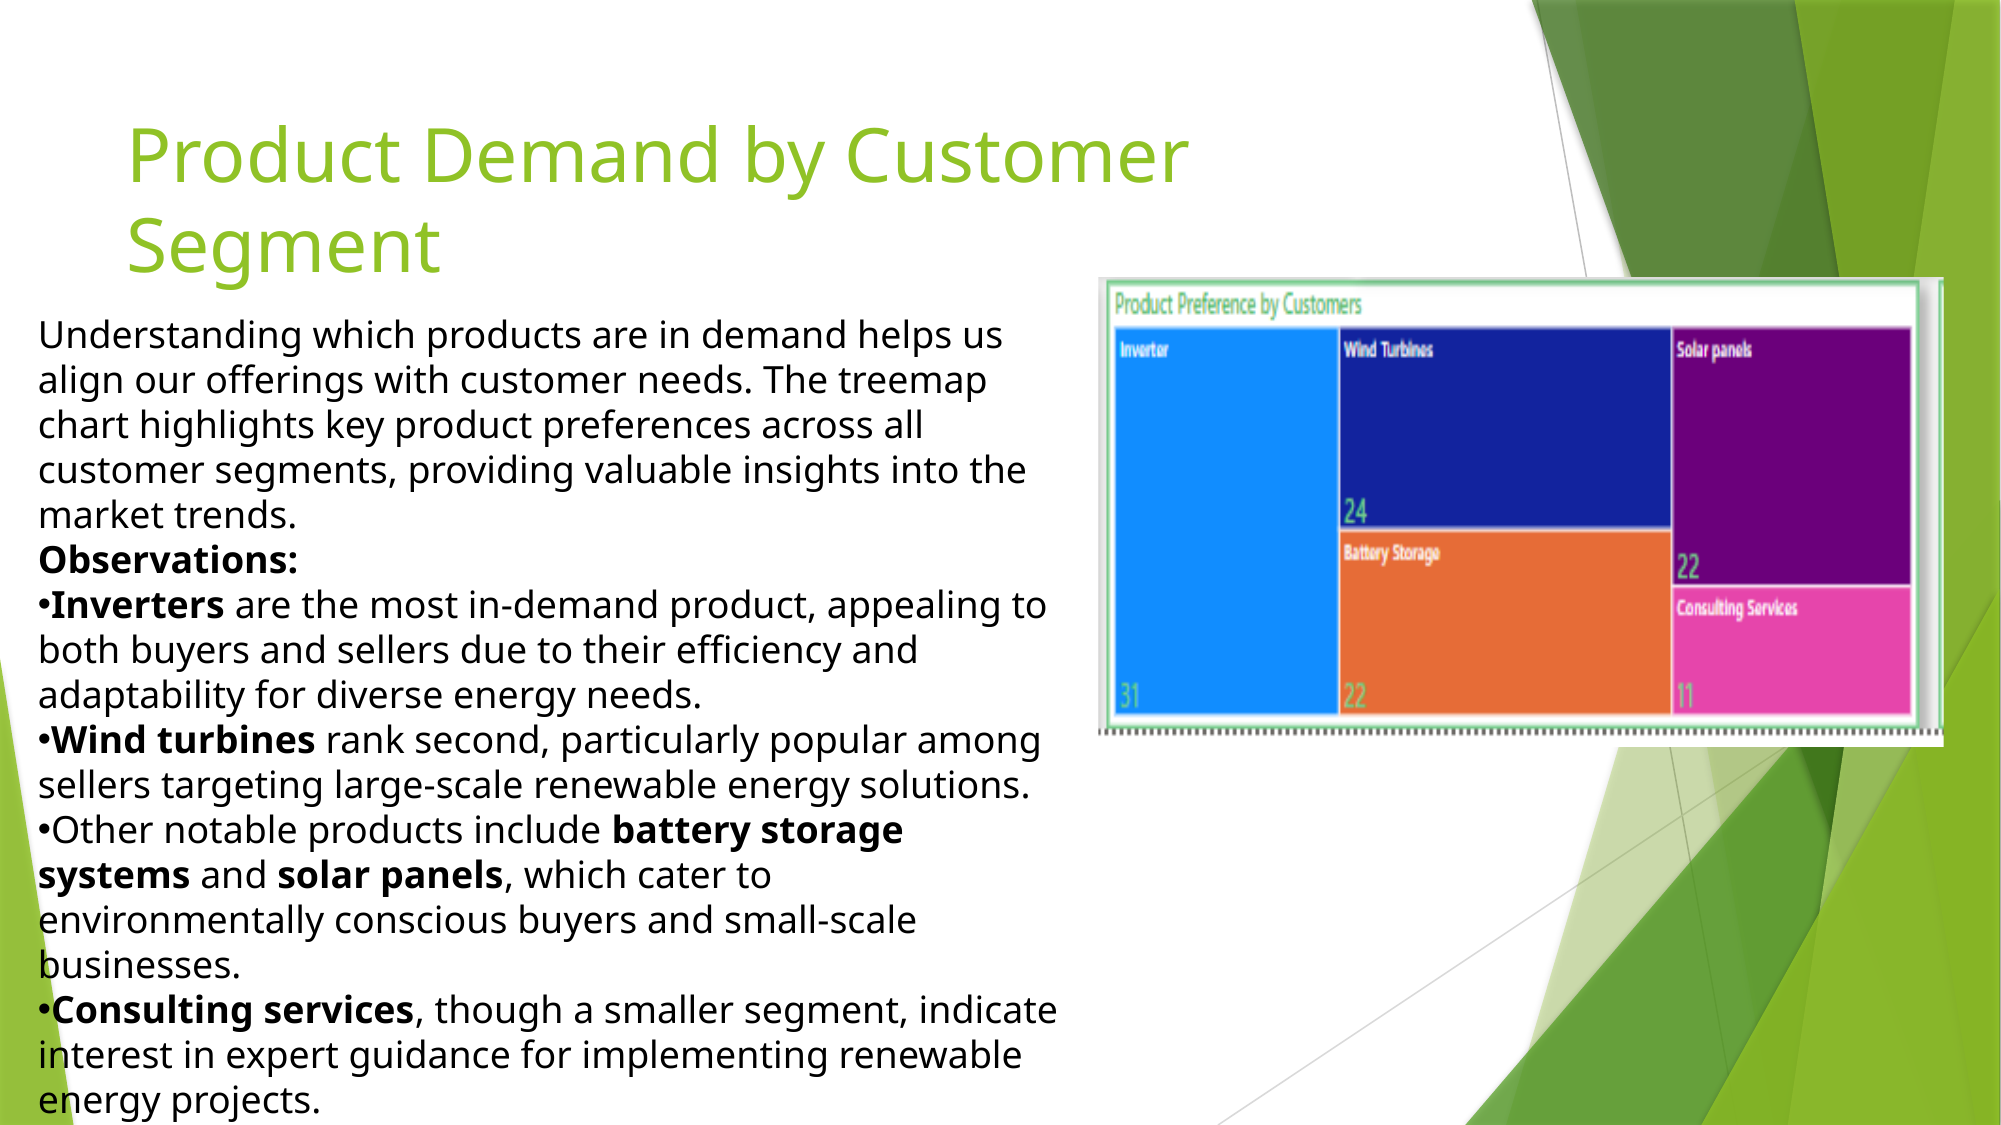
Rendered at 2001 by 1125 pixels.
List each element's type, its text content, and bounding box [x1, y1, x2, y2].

title Product Demand by Customer Segment [111, 99, 1522, 317]
text_box Understanding which products are in demand helps us align our offerings with customer needs. The treemap chart highlights key product preferences across all customer segments, providing valuable insights into the market trends. Observations: Inverters are the most in-demand product, appealing to both buyers and sellers due to their efficiency and adaptability for diverse energy needs. Wind turbines rank second, particularly popular among sellers targeting large-scale renewable energy solutions. Other notable products include battery storage systems and solar panels, which cater to environmentally conscious buyers and small-scale businesses. Consulting services, though a smaller segment, indicate interest in expert guidance for implementing renewable energy projects. [23, 303, 1076, 1125]
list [1097, 276, 1945, 747]
